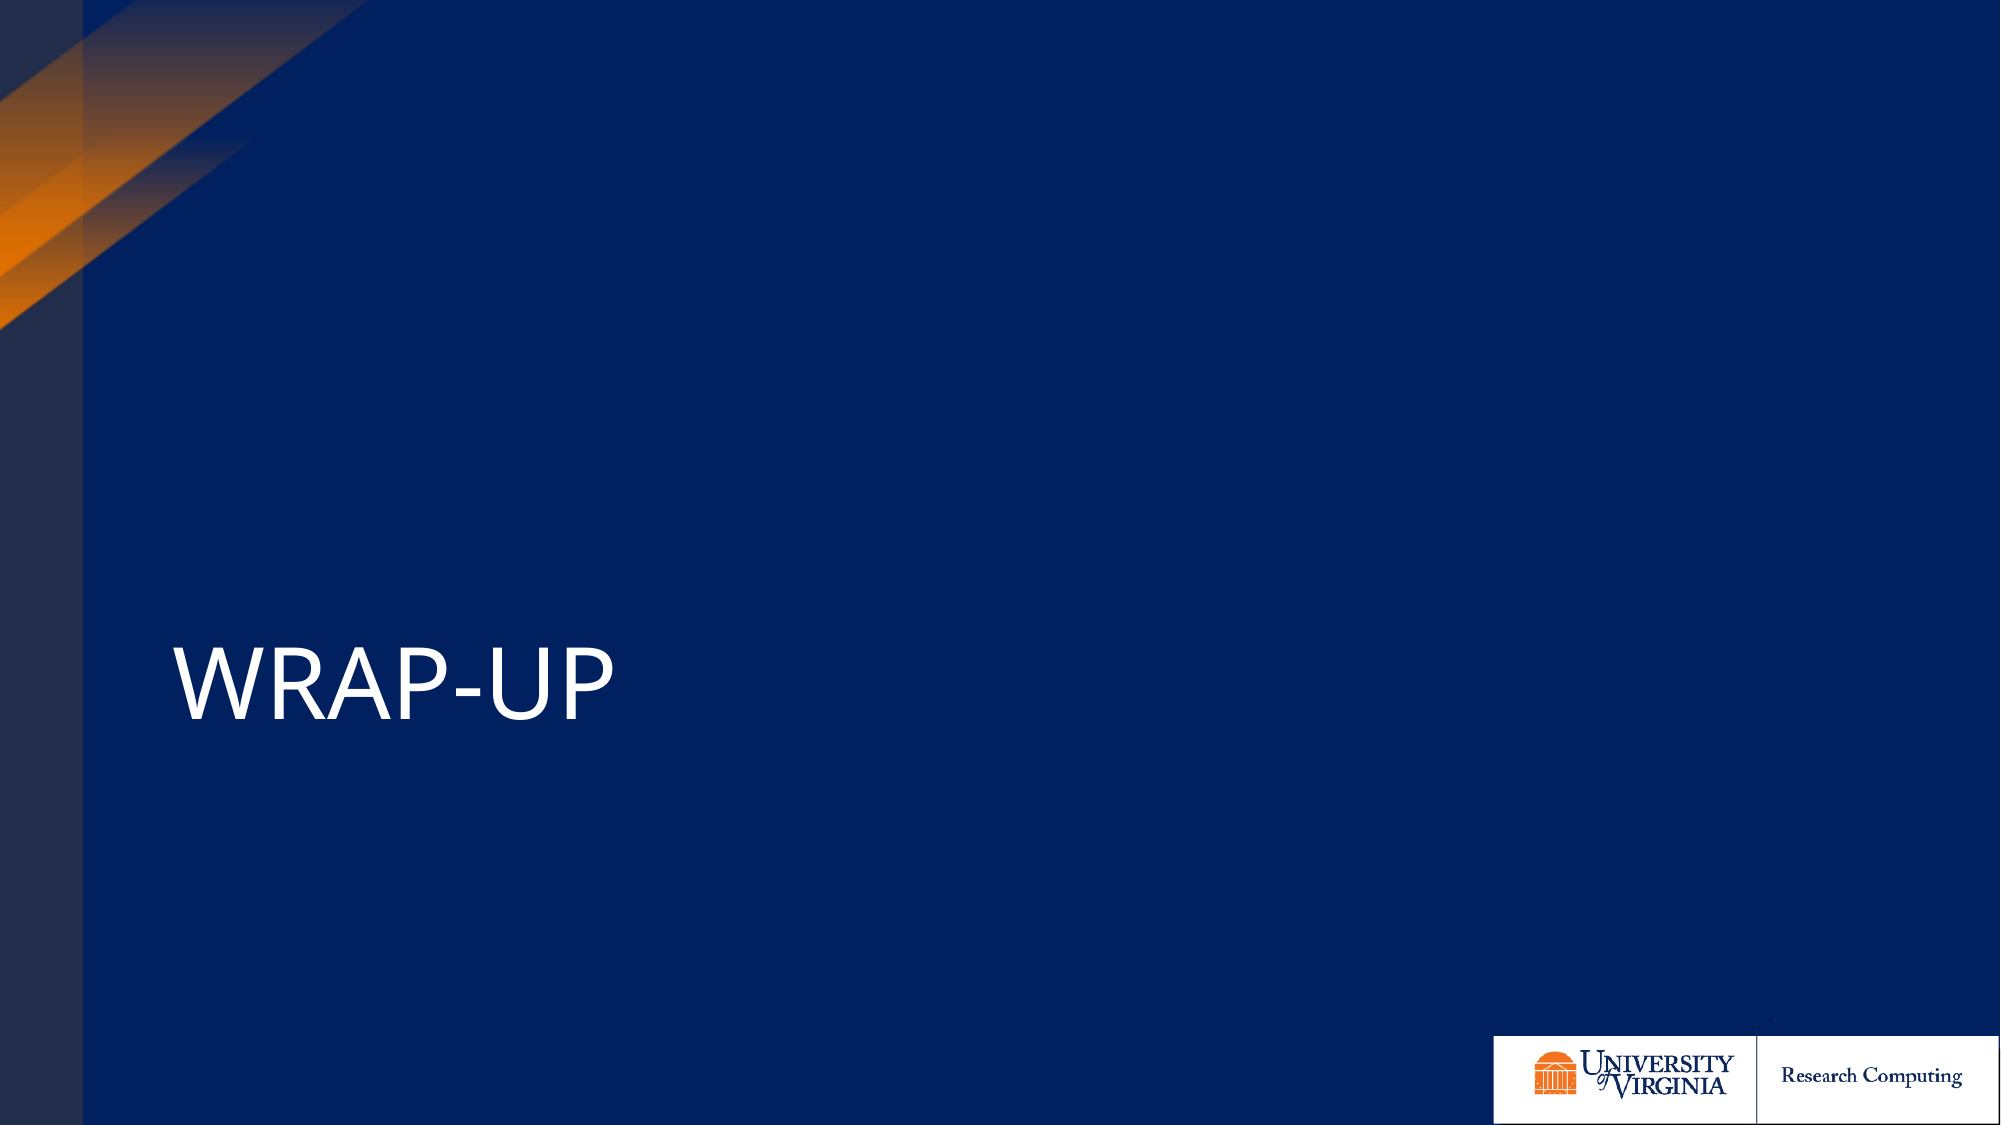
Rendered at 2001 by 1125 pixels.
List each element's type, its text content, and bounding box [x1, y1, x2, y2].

picture [1524, 1010, 1995, 1125]
picture [0, 0, 378, 338]
title WRAP-UP [157, 387, 1858, 749]
